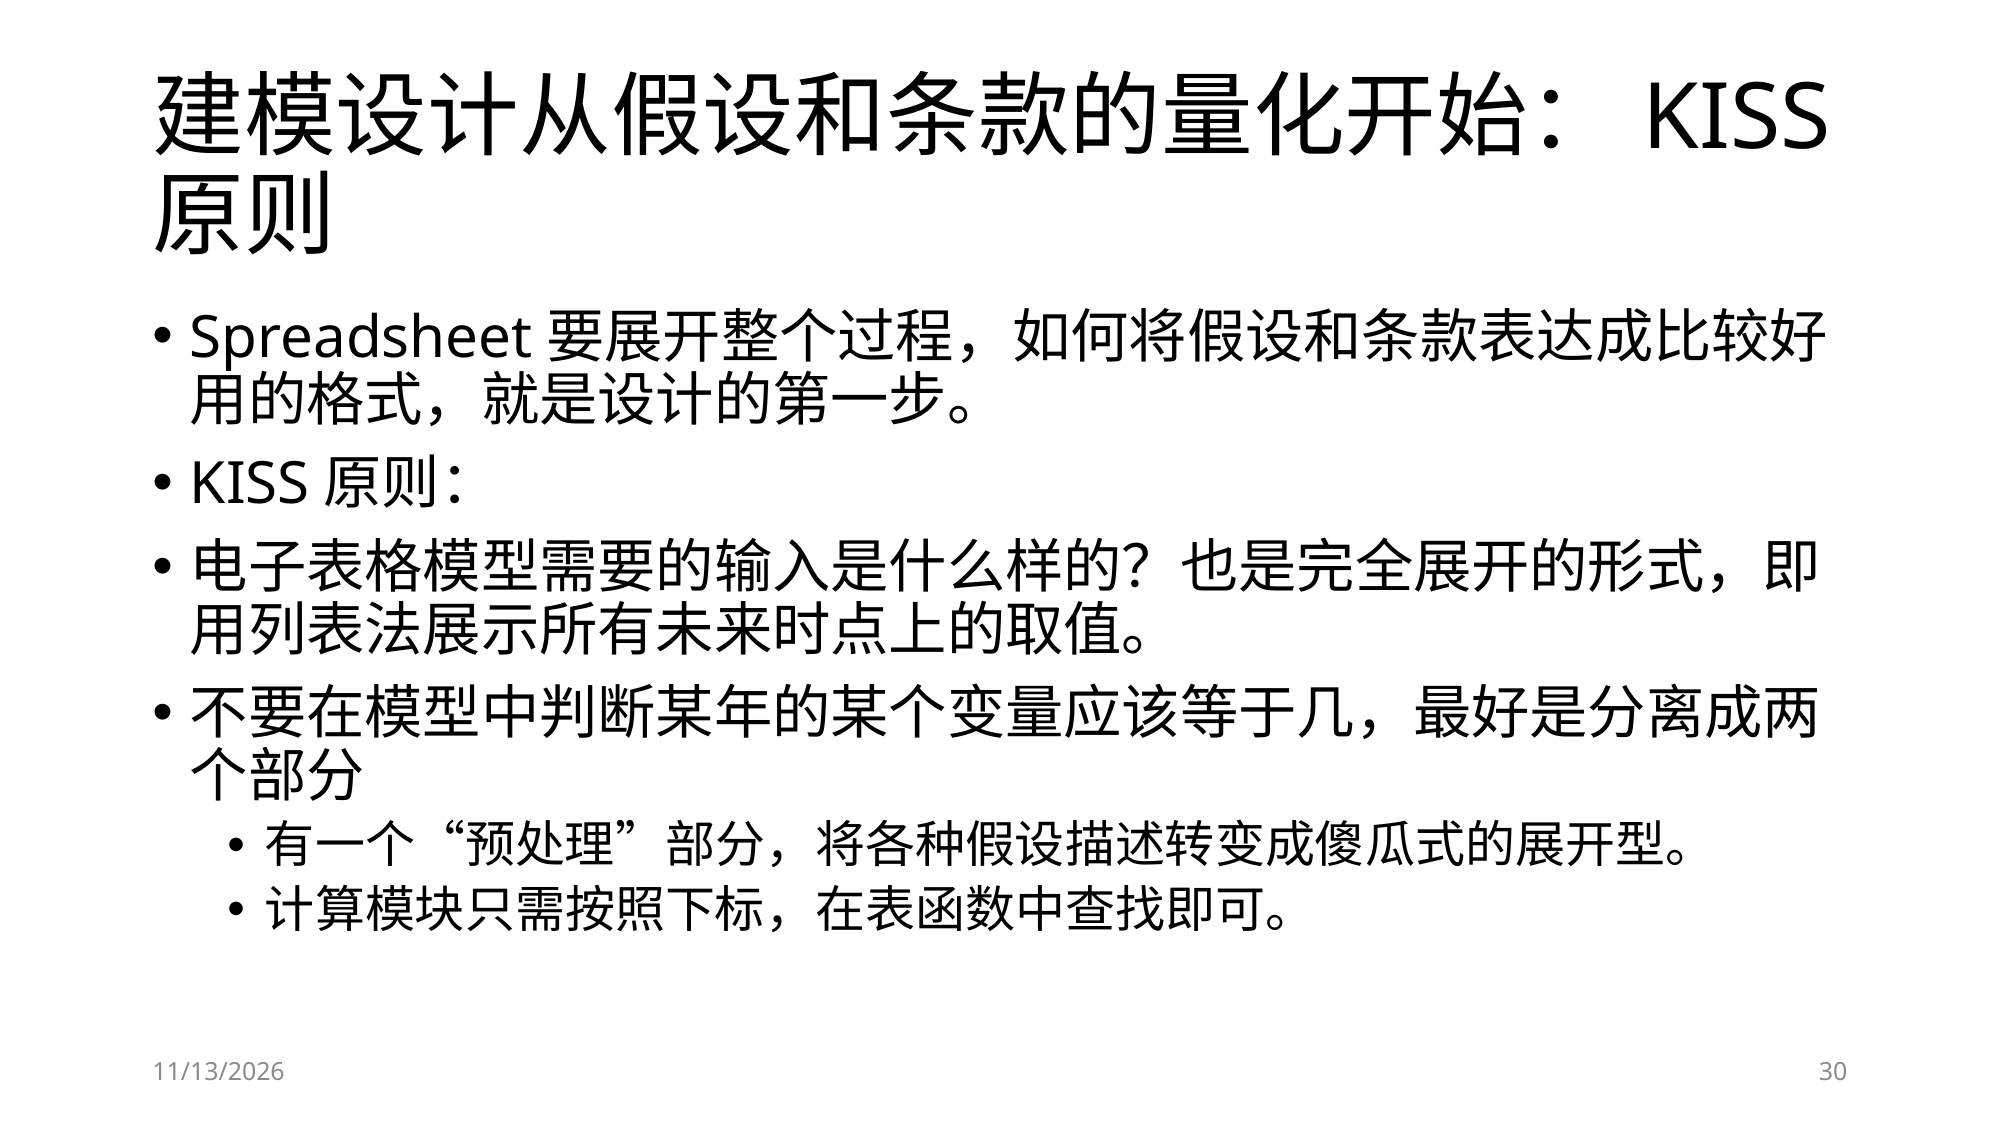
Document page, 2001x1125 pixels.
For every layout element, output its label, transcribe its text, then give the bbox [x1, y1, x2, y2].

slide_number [137, 1042, 588, 1103]
title 建模设计从假设和条款的量化开始：KISS原则 [137, 59, 1863, 278]
slide_number 30 [1412, 1042, 1863, 1103]
list Spreadsheet要展开整个过程，如何将假设和条款表达成比较好用的格式，就是设计的第一步。 KISS原则： 电子表格模型需要的输入是什么样的？也是完全展开的形式，即用列表法展示所有未来时点上的取值。 不要在模型中判断某年的某个变量应该等于几，最好是分离成两个部分 有一个“预处理”部分，将各种假设描述转变成傻瓜式的展开型。 计算模块只需按照下标，在表函数中查找即可。 [137, 299, 1863, 1014]
